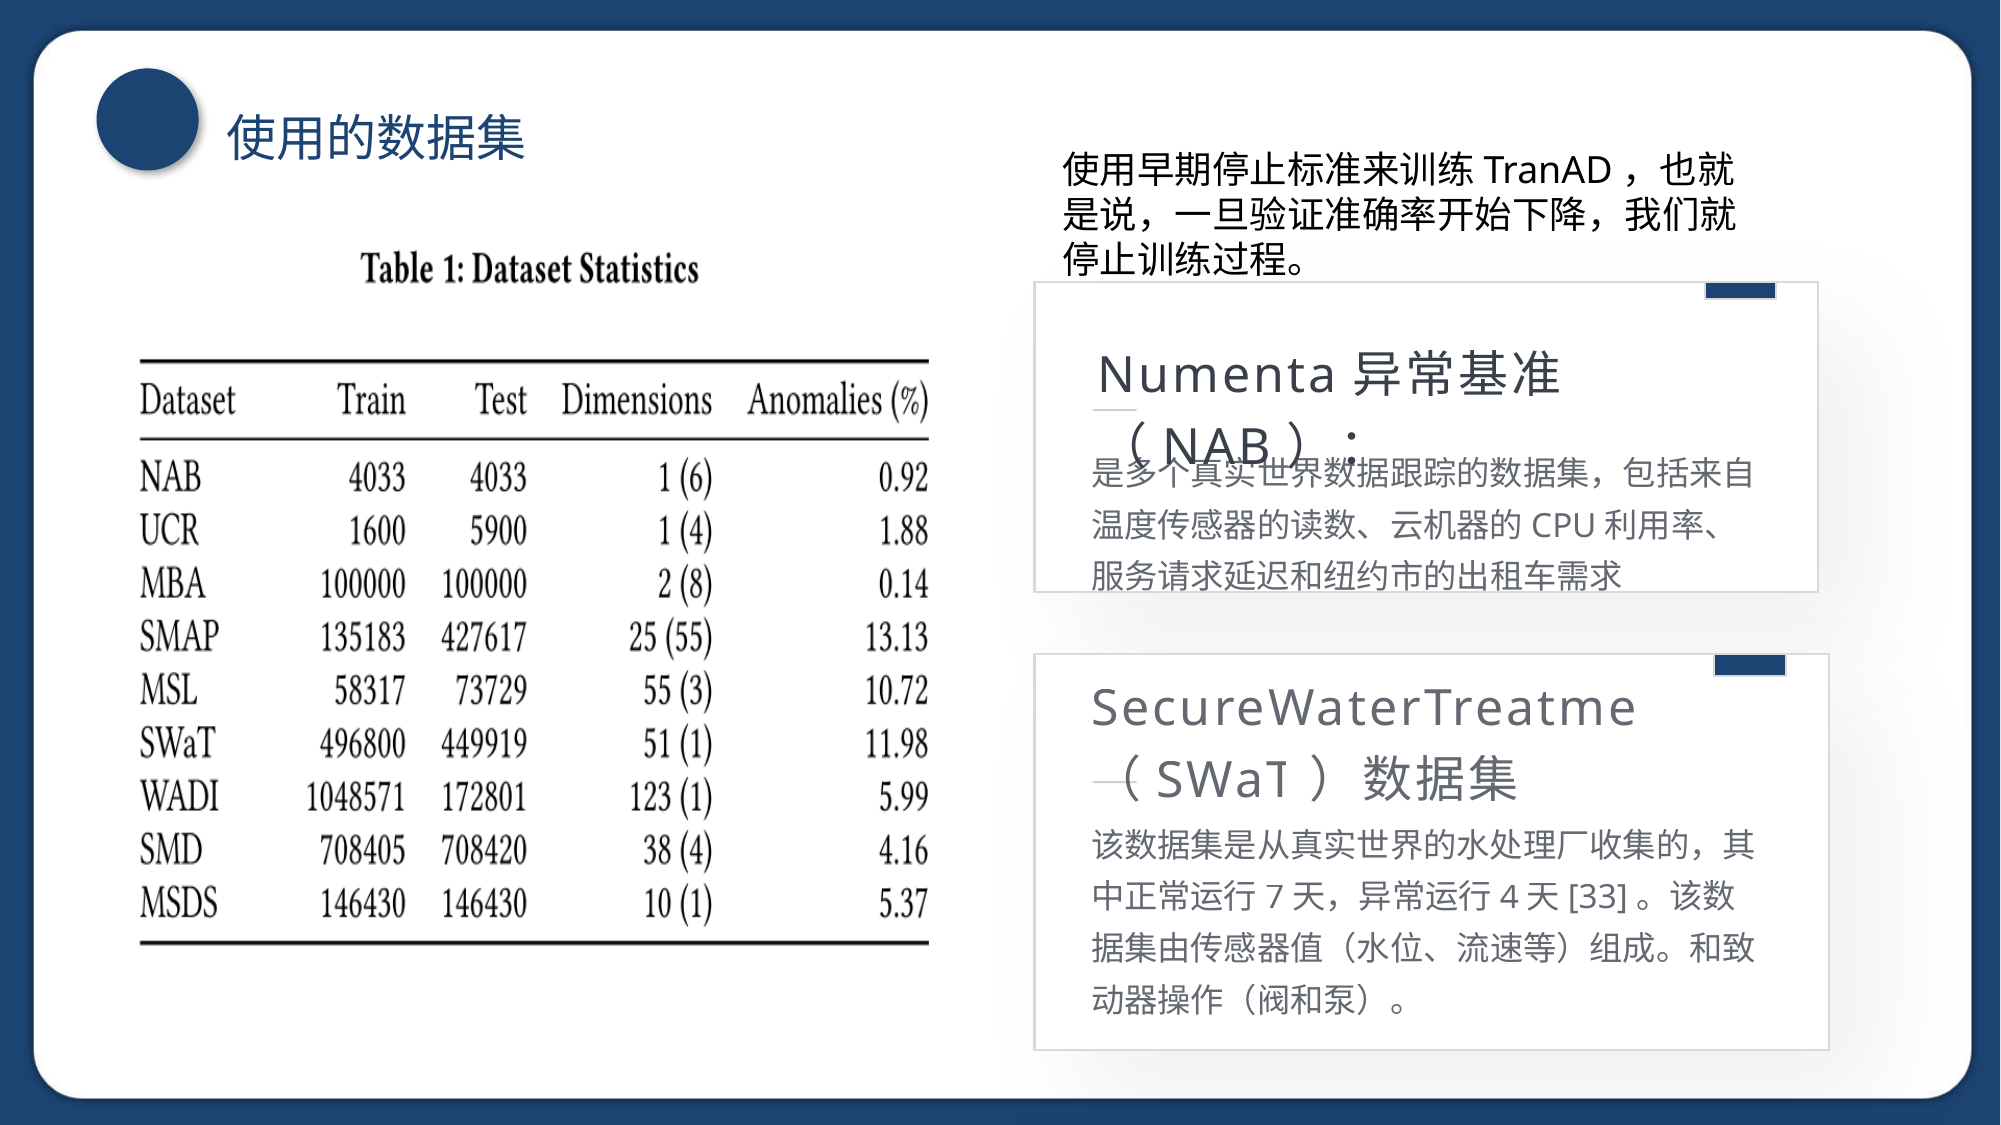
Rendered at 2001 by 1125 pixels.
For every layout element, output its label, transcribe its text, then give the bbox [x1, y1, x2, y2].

text_box 使用的数据集 [211, 54, 1945, 175]
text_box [1034, 281, 1819, 593]
picture [0, 0, 2001, 1125]
text_box [95, 67, 200, 172]
text_box 使用早期停止标准来训练TranAD，也就是说，一旦验证准确率开始下降，我们就停止训练过程。 [1047, 138, 1756, 281]
text_box 是多个真实世界数据跟踪的数据集，包括来自温度传感器的读数、云机器的CPU利用率、服务请求延迟和纽约市的出租车需求 [1076, 593, 1777, 603]
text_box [1034, 653, 1829, 1051]
